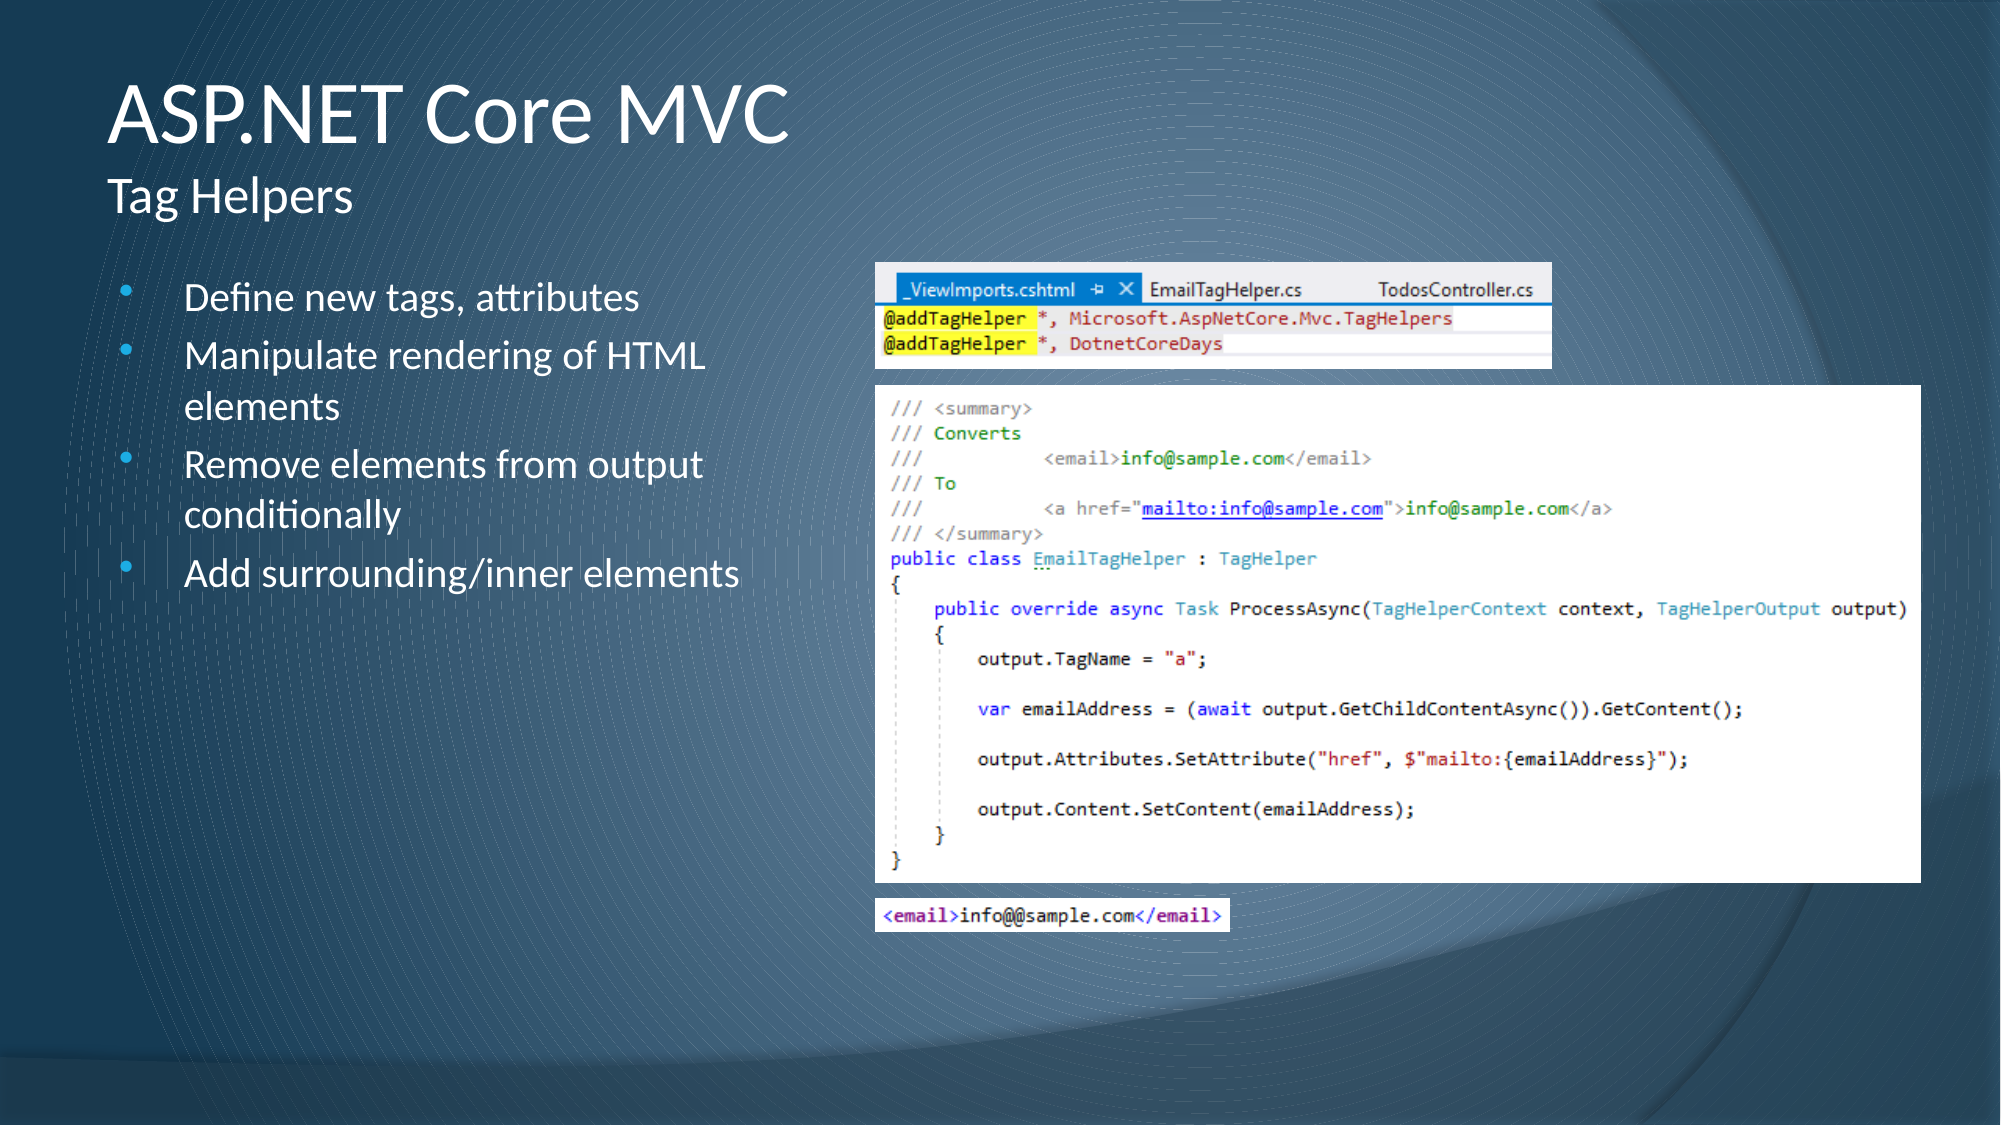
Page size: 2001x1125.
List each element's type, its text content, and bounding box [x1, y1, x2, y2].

list Define new tags, attributes Manipulate rendering of HTML elements Remove elements from output conditionally Add surrounding/inner elements [99, 262, 849, 1005]
picture [874, 262, 1552, 369]
picture [874, 898, 1230, 932]
picture [875, 385, 1921, 883]
title ASP.NET Core MVC Tag Helpers [99, 45, 1734, 233]
